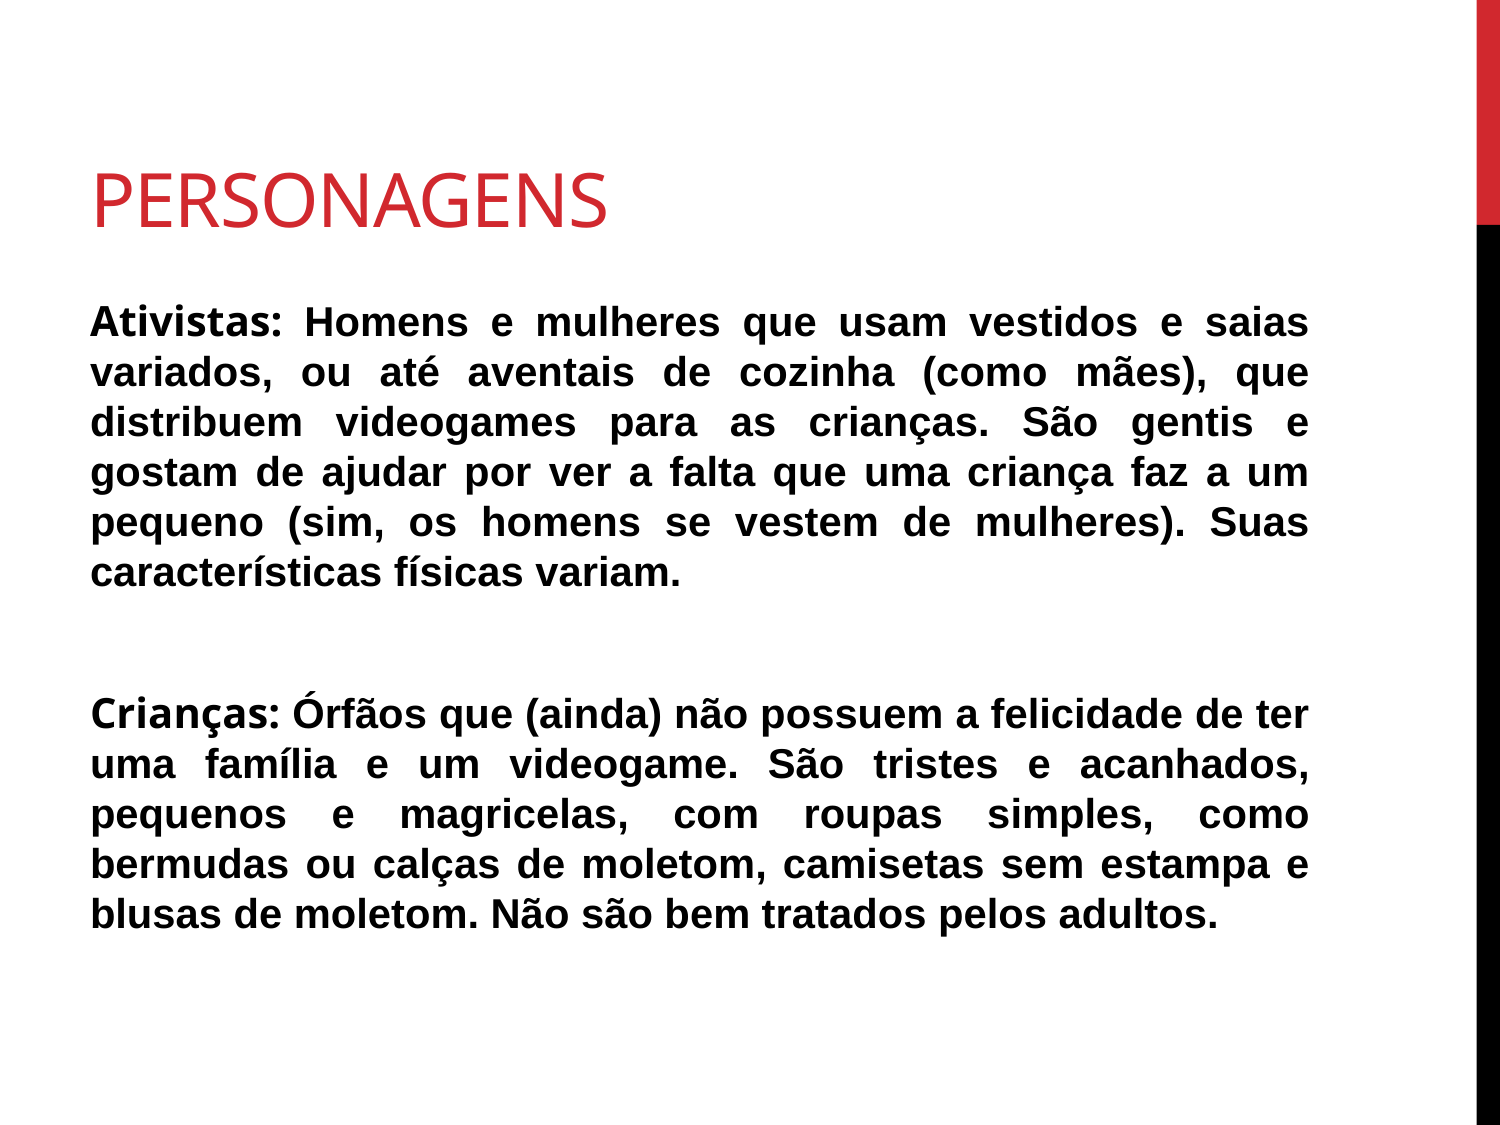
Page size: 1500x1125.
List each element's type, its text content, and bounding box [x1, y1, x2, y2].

title Personagens [75, 25, 1025, 250]
list Ativistas: Homens e mulheres que usam vestidos e saias variados, ou até aventais de cozinha (como mães), que distribuem videogames para as crianças. São gentis e gostam de ajudar por ver a falta que uma criança faz a um pequeno (sim, os homens se vestem de mulheres). Suas características físicas variam. Crianças: Órfãos que (ainda) não possuem a felicidade de ter uma família e um videogame. São tristes e acanhados, pequenos e magricelas, com roupas simples, como bermudas ou calças de moletom, camisetas sem estampa e blusas de moletom. Não são bem tratados pelos adultos. [75, 287, 1325, 1005]
